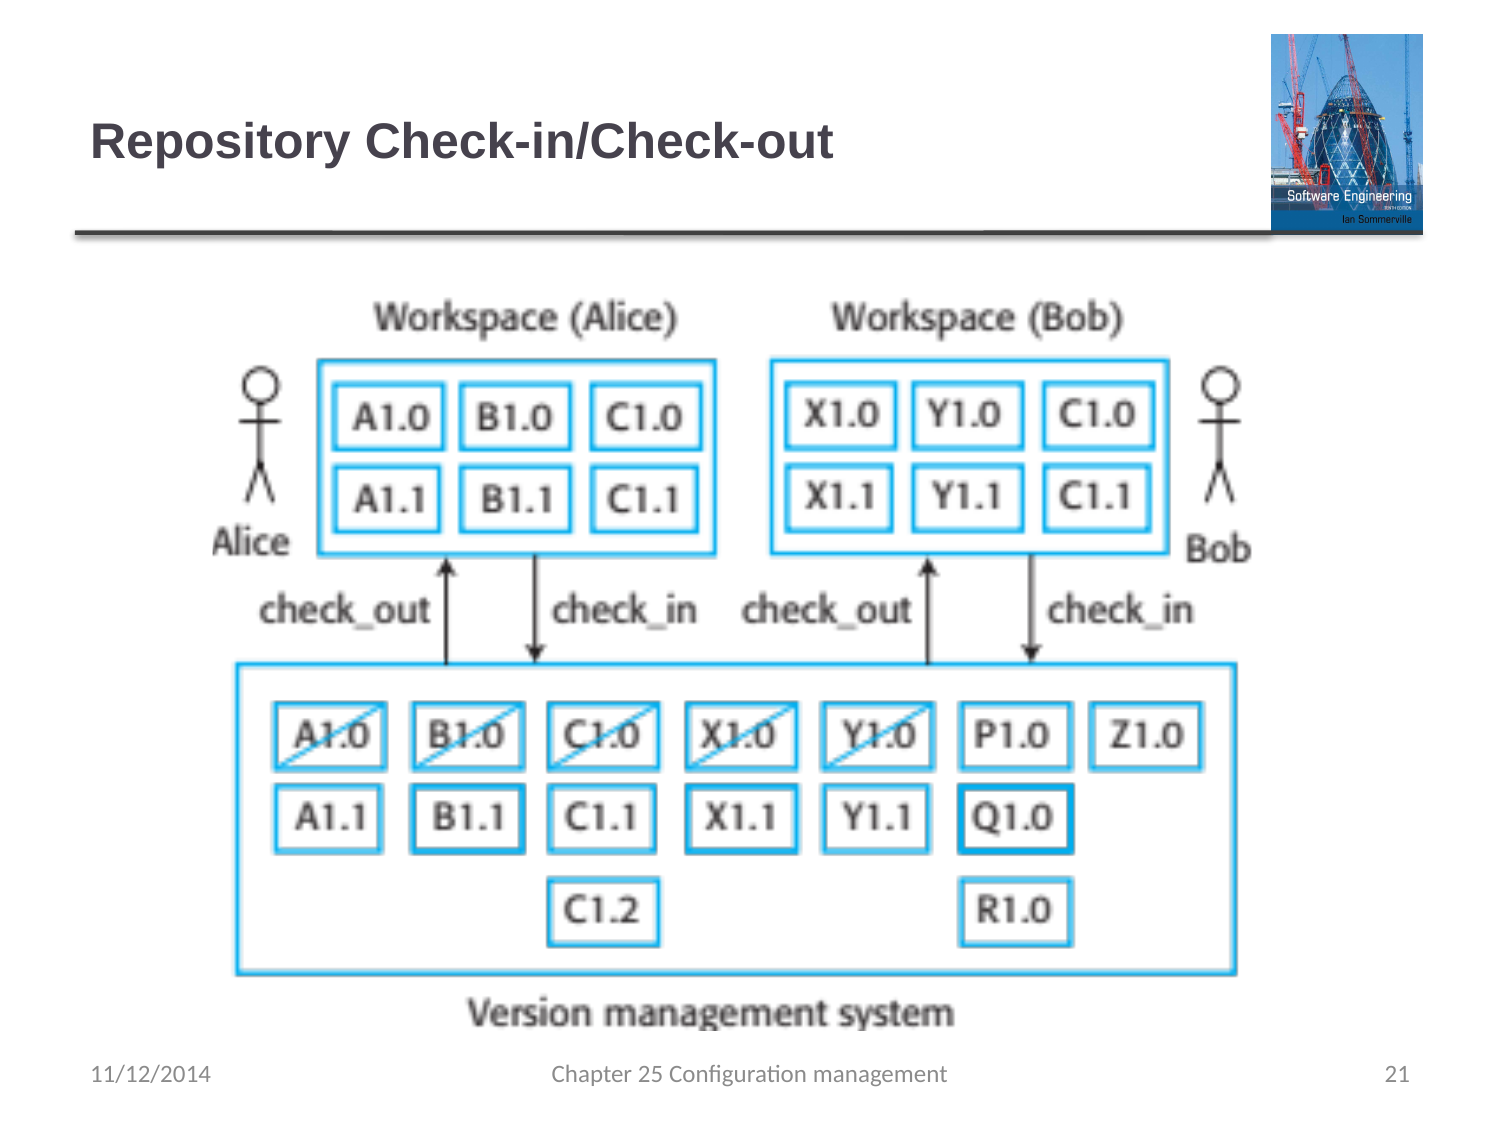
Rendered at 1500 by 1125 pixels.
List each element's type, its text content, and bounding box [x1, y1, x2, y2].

footer Chapter 25 Configuration management [512, 1042, 988, 1103]
picture [1271, 34, 1423, 230]
slide_number 21 [1074, 1042, 1425, 1103]
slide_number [75, 1042, 425, 1103]
picture [212, 296, 1252, 1031]
title Repository Check-in/Check-out [74, 44, 1272, 233]
